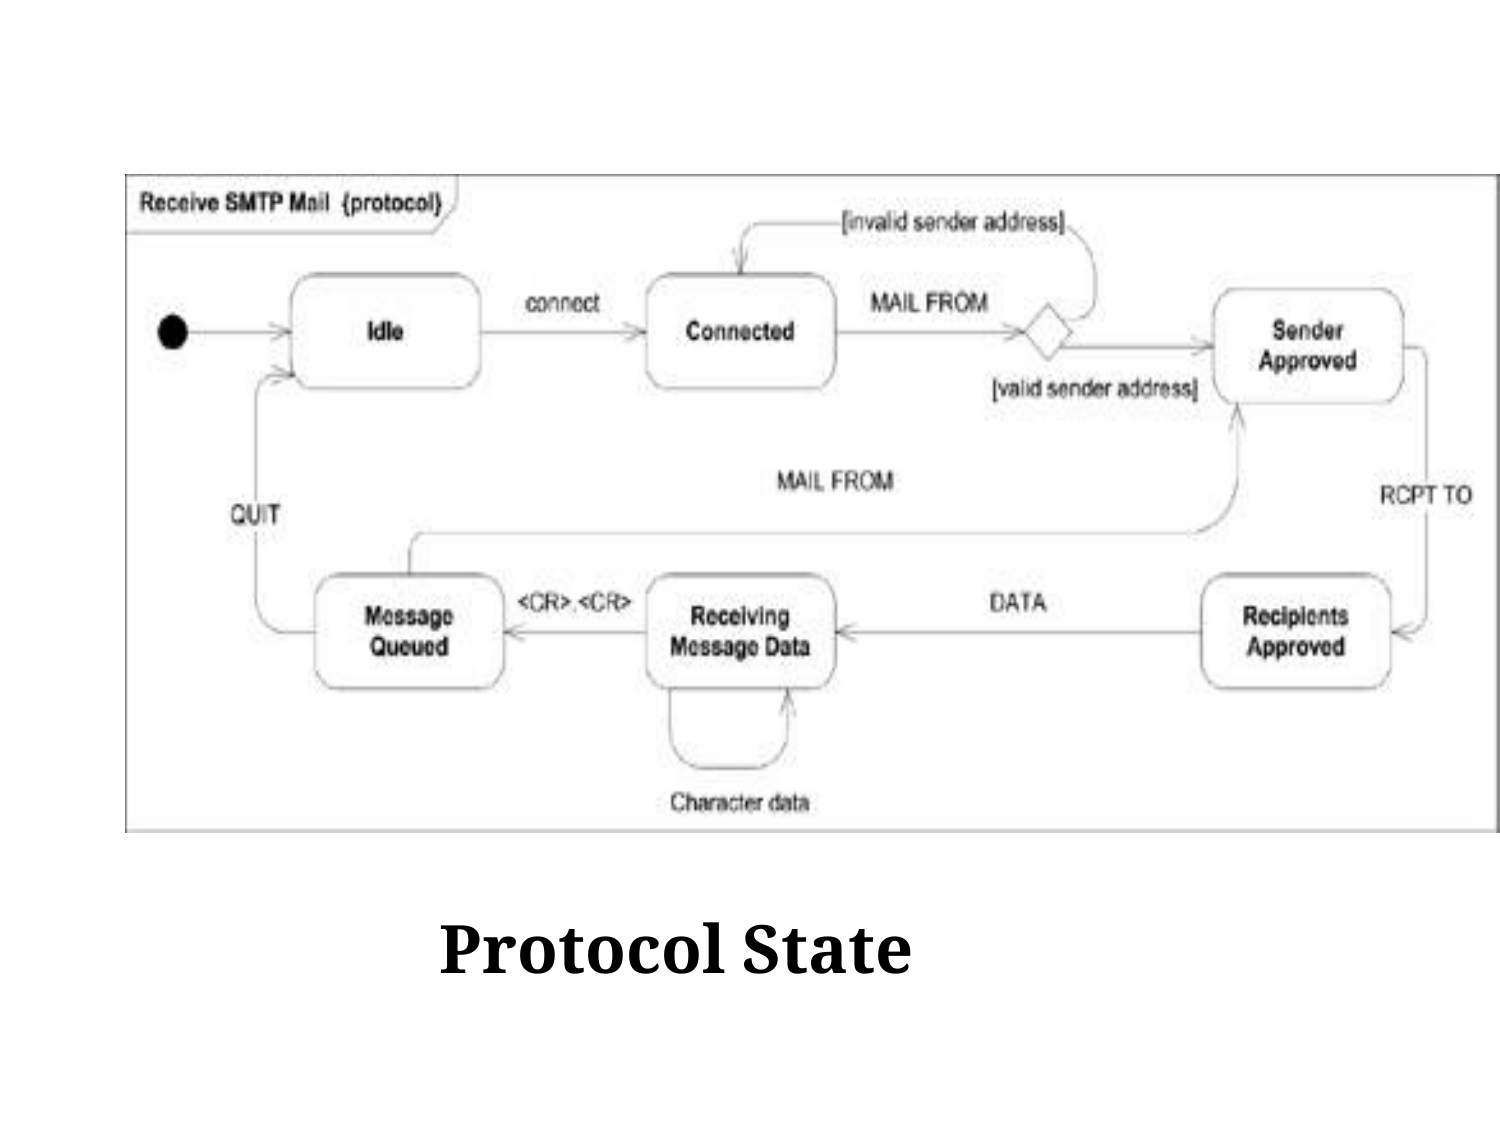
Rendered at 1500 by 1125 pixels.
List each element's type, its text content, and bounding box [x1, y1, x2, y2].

text_box Protocol State [425, 899, 1075, 995]
picture [124, 174, 1500, 834]
